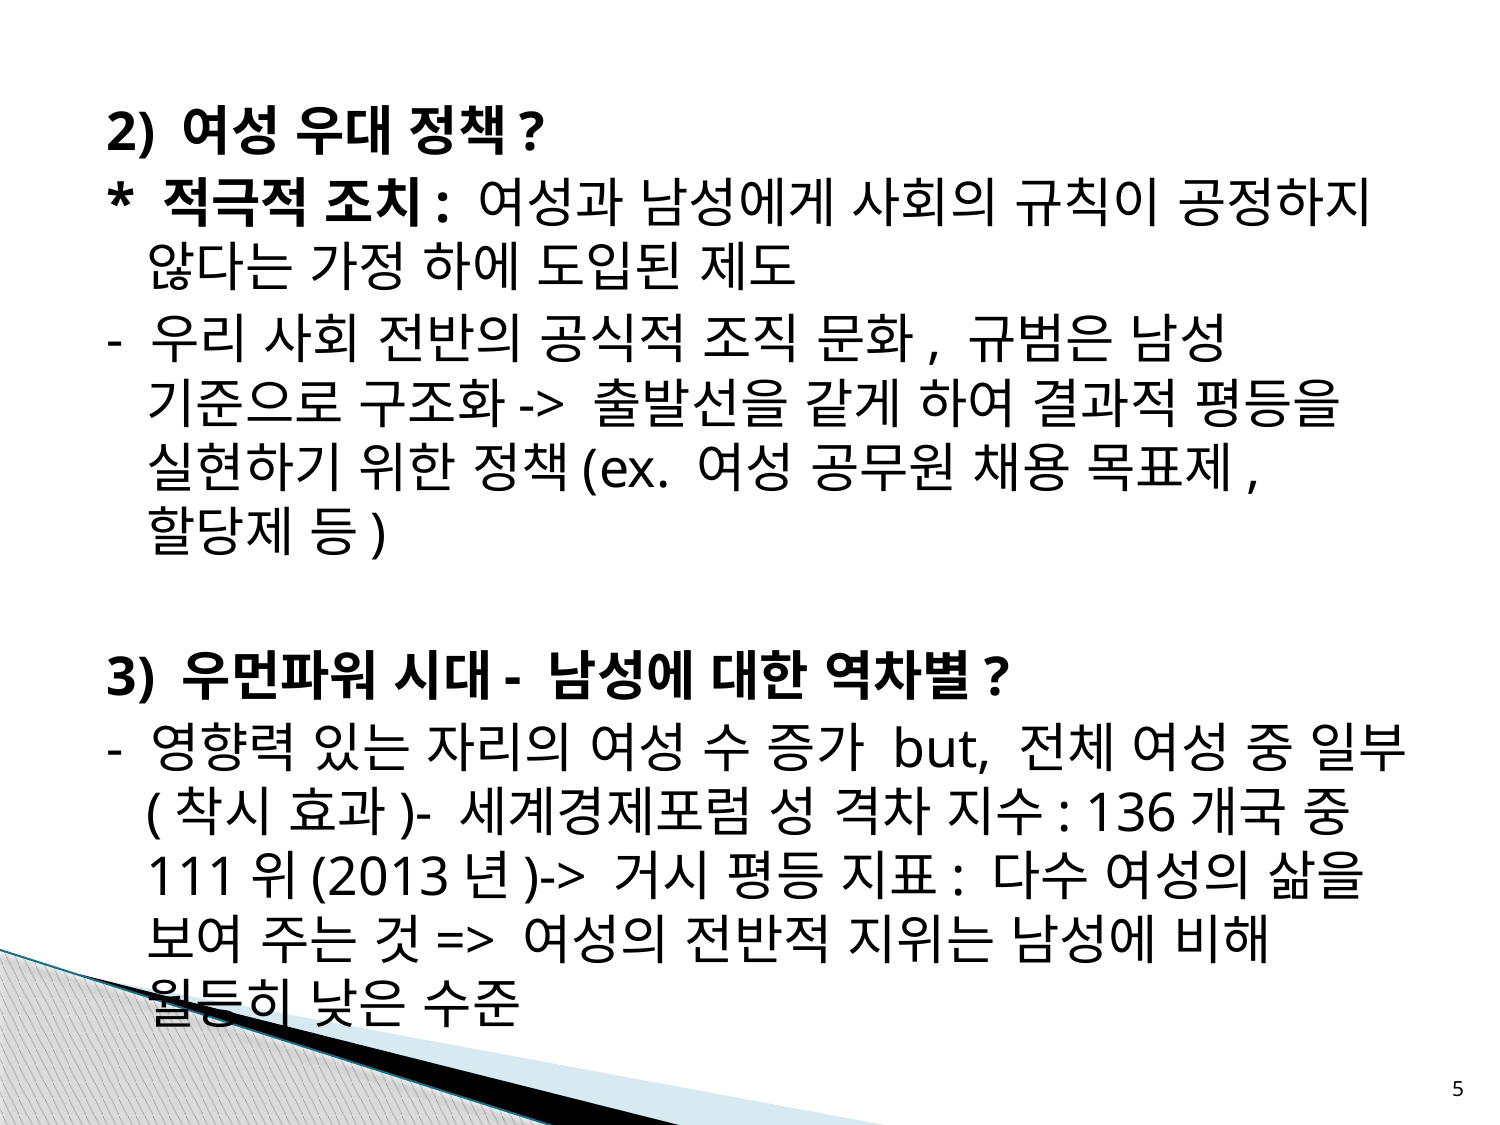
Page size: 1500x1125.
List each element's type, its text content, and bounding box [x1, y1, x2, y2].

slide_number 5 [1418, 1051, 1479, 1112]
list 2) 여성 우대 정책? * 적극적 조치: 여성과 남성에게 사회의 규칙이 공정하지 않다는 가정 하에 도입된 제도 - 우리 사회 전반의 공식적 조직 문화, 규범은 남성 기준으로 구조화-> 출발선을 같게 하여 결과적 평등을 실현하기 위한 정책(ex. 여성 공무원 채용 목표제, 할당제 등) 3) 우먼파워 시대- 남성에 대한 역차별? - 영향력 있는 자리의 여성 수 증가 but, 전체 여성 중 일부(착시 효과)- 세계경제포럼 성 격차 지수: 136개국 중 111위(2013년)-> 거시 평등 지표: 다수 여성의 삶을 보여 주는 것=> 여성의 전반적 지위는 남성에 비해 월등히 낮은 수준 [75, 90, 1425, 1047]
